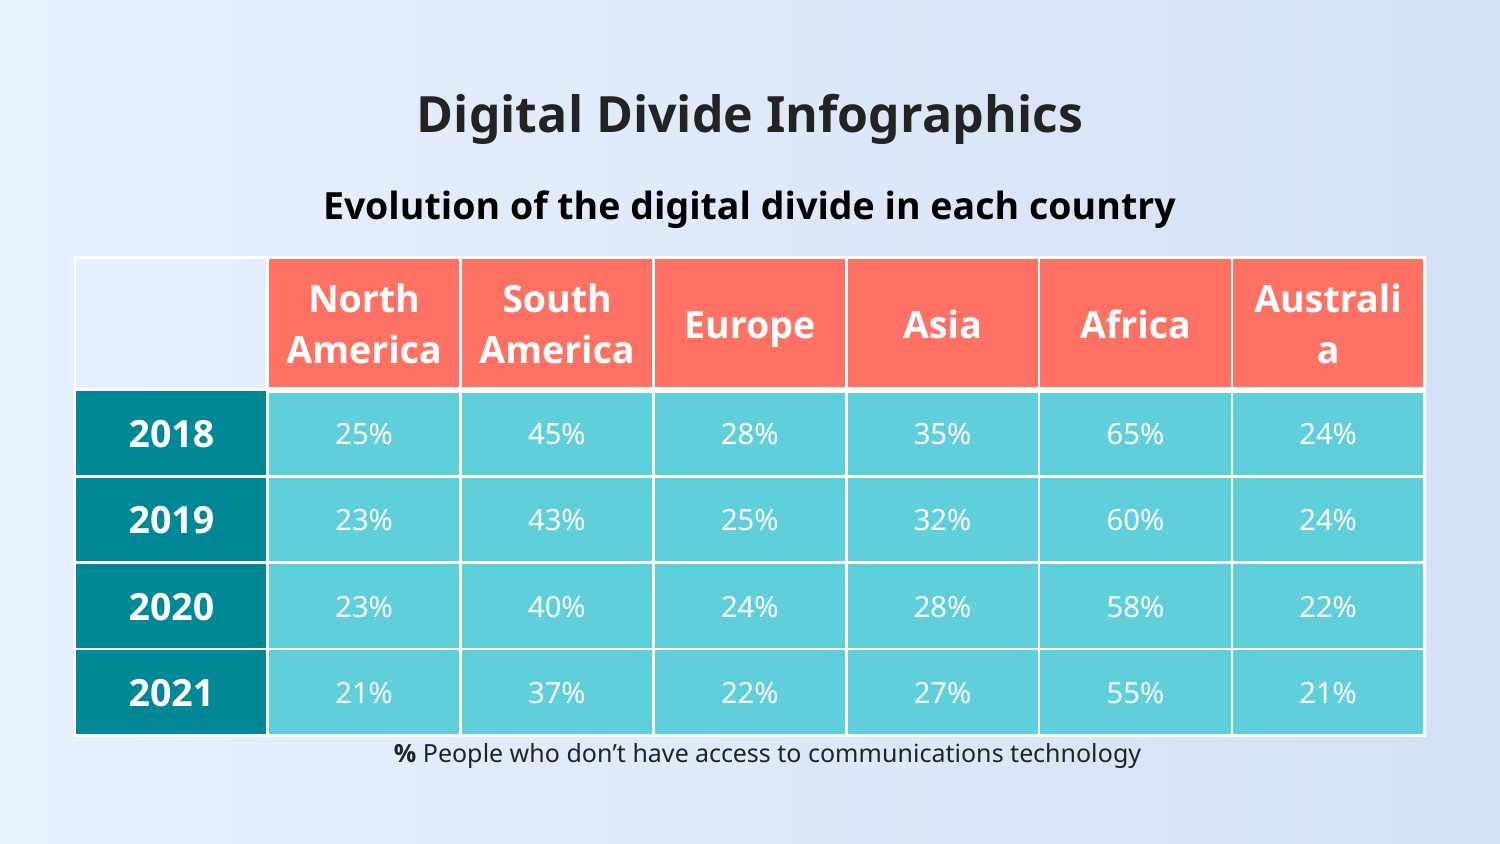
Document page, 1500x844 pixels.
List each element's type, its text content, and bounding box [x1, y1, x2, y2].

table_cell 24% [655, 564, 845, 648]
table_cell 43% [462, 478, 652, 561]
table_header Asia [848, 259, 1038, 387]
table_cell 23% [269, 478, 459, 561]
table_cell 32% [848, 478, 1038, 561]
table_cell 28% [655, 393, 845, 475]
table_cell 24% [1233, 393, 1423, 475]
table_cell 60% [1040, 478, 1231, 561]
table_cell 23% [269, 564, 459, 648]
table_cell 2019 [76, 478, 266, 561]
table_header North America [269, 259, 459, 387]
table_cell 37% [462, 650, 652, 734]
table_cell 40% [462, 564, 652, 648]
table_cell 2020 [76, 564, 266, 648]
table_header Africa [1040, 259, 1231, 387]
table_cell 45% [462, 393, 652, 475]
table_cell 28% [848, 564, 1038, 648]
table_cell 65% [1040, 393, 1231, 475]
table_cell 22% [655, 650, 845, 734]
table_cell 21% [269, 650, 459, 734]
table_cell 55% [1040, 650, 1231, 734]
title Digital Divide Infographics [75, 67, 1425, 162]
table_cell 58% [1040, 564, 1231, 648]
text_box Evolution of the digital divide in each country [243, 175, 1257, 233]
table_cell 27% [848, 650, 1038, 734]
table_header [76, 259, 266, 388]
table_cell 24% [1233, 478, 1423, 561]
table_header South America [462, 259, 652, 387]
table_cell 2018 [76, 391, 266, 475]
text_box % People who don’t have access to communications technology [306, 737, 1231, 780]
table_header Europe [655, 259, 845, 387]
table_cell 25% [655, 478, 845, 561]
table_cell 35% [848, 393, 1038, 475]
table_cell 22% [1233, 564, 1423, 648]
table_header Australia [1233, 259, 1423, 387]
table_cell 21% [1233, 650, 1423, 734]
table_cell 25% [269, 393, 459, 475]
table_cell 2021 [76, 650, 266, 734]
